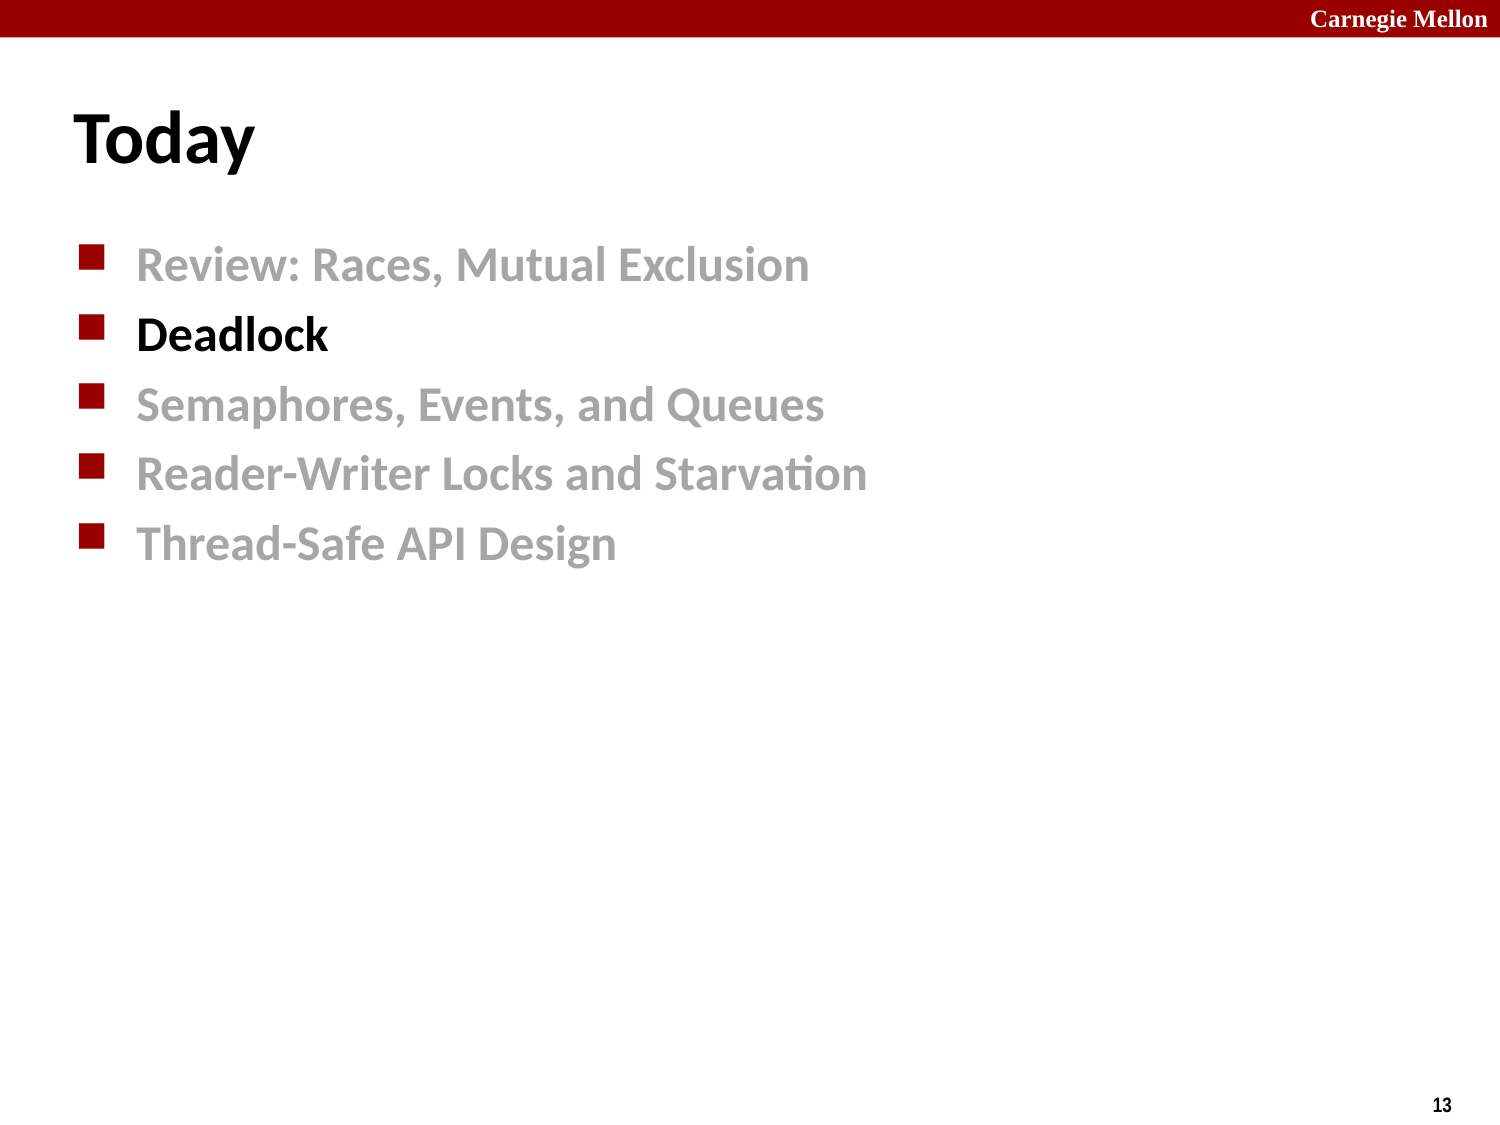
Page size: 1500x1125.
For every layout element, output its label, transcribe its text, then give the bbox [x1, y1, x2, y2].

list Review: Races, Mutual Exclusion Deadlock Semaphores, Events, and Queues Reader-Writer Locks and Starvation Thread-Safe API Design [64, 223, 1361, 1040]
title Today [58, 71, 1305, 197]
